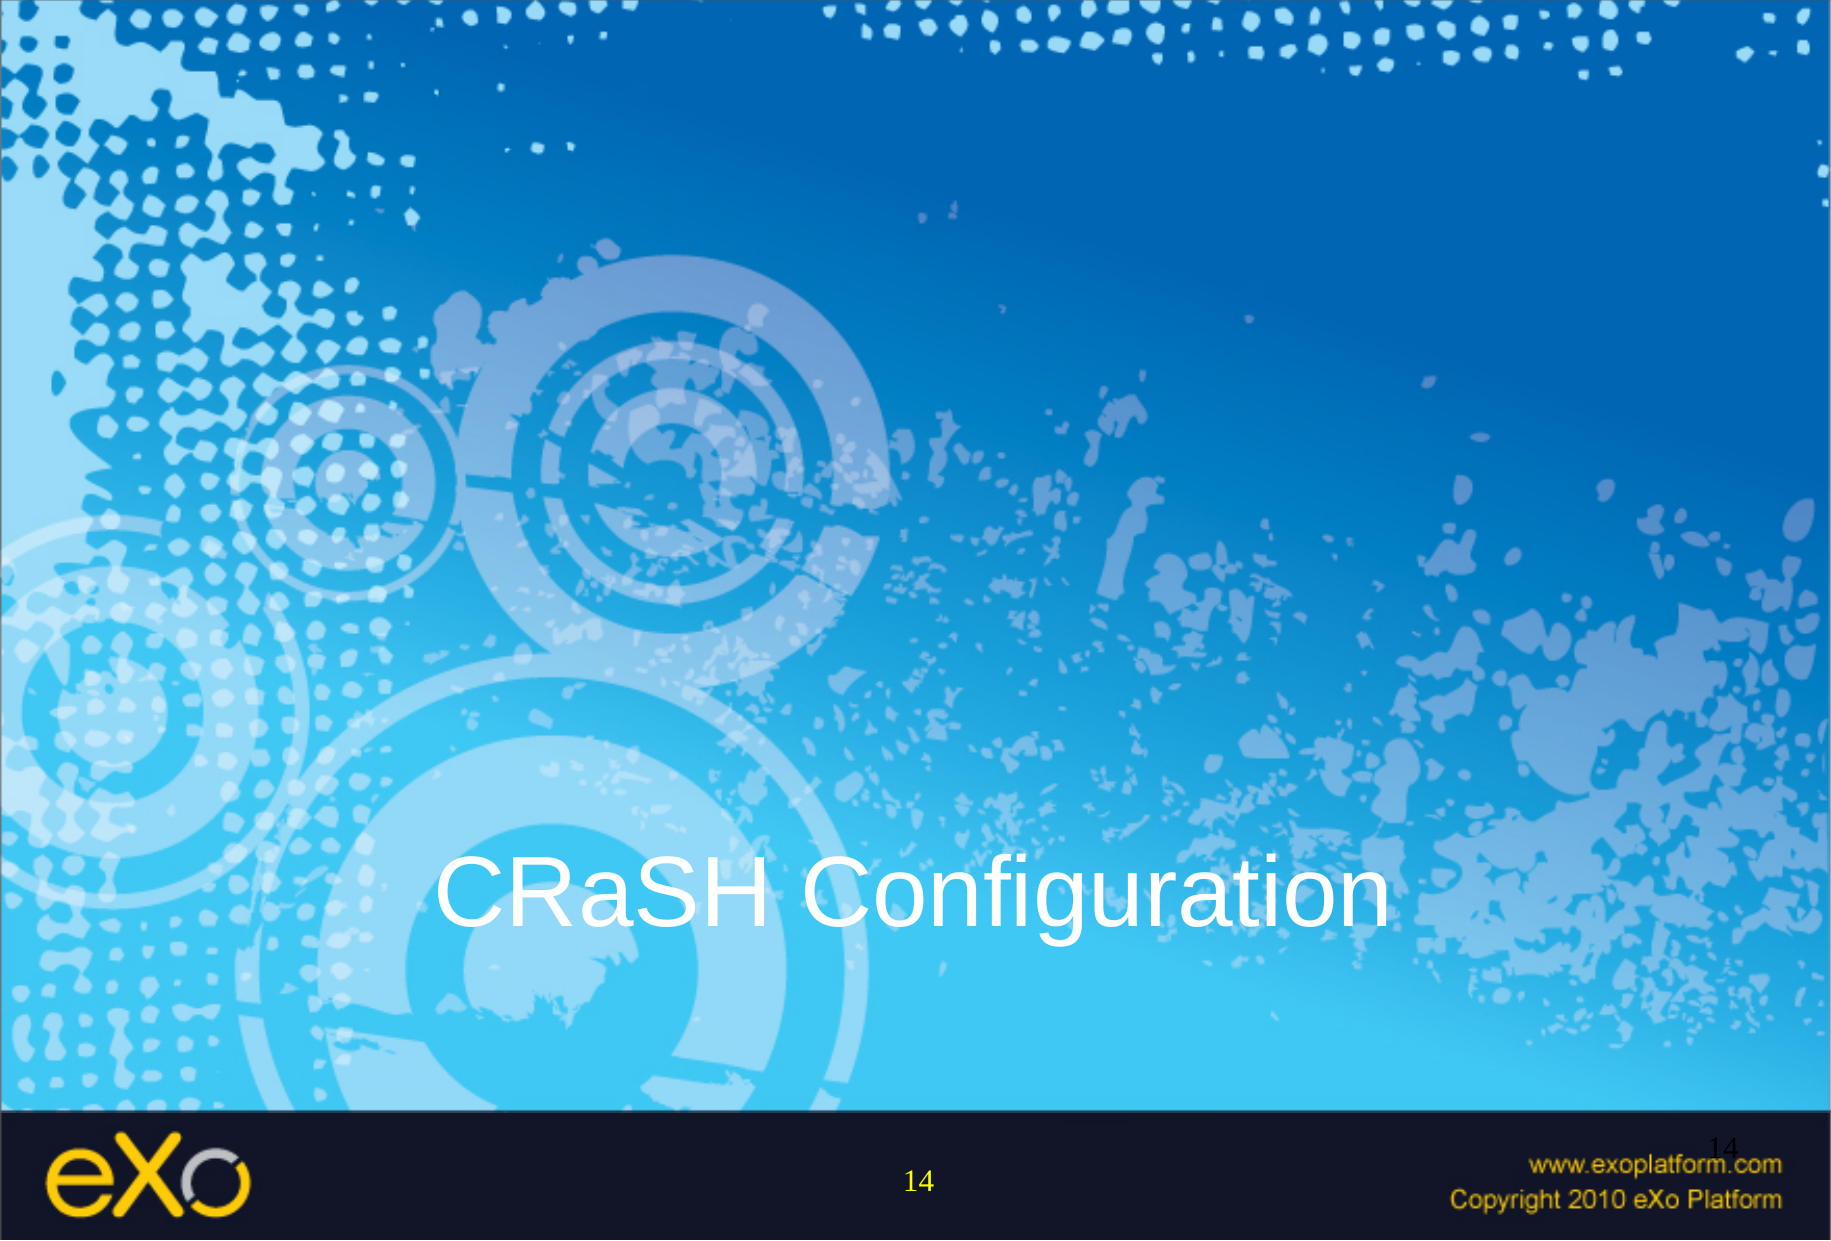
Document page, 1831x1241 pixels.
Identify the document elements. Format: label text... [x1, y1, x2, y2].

text_box 14 [1312, 1129, 1739, 1215]
picture [0, 0, 1831, 1240]
text_box CRaSH Configuration [90, 769, 1738, 1015]
